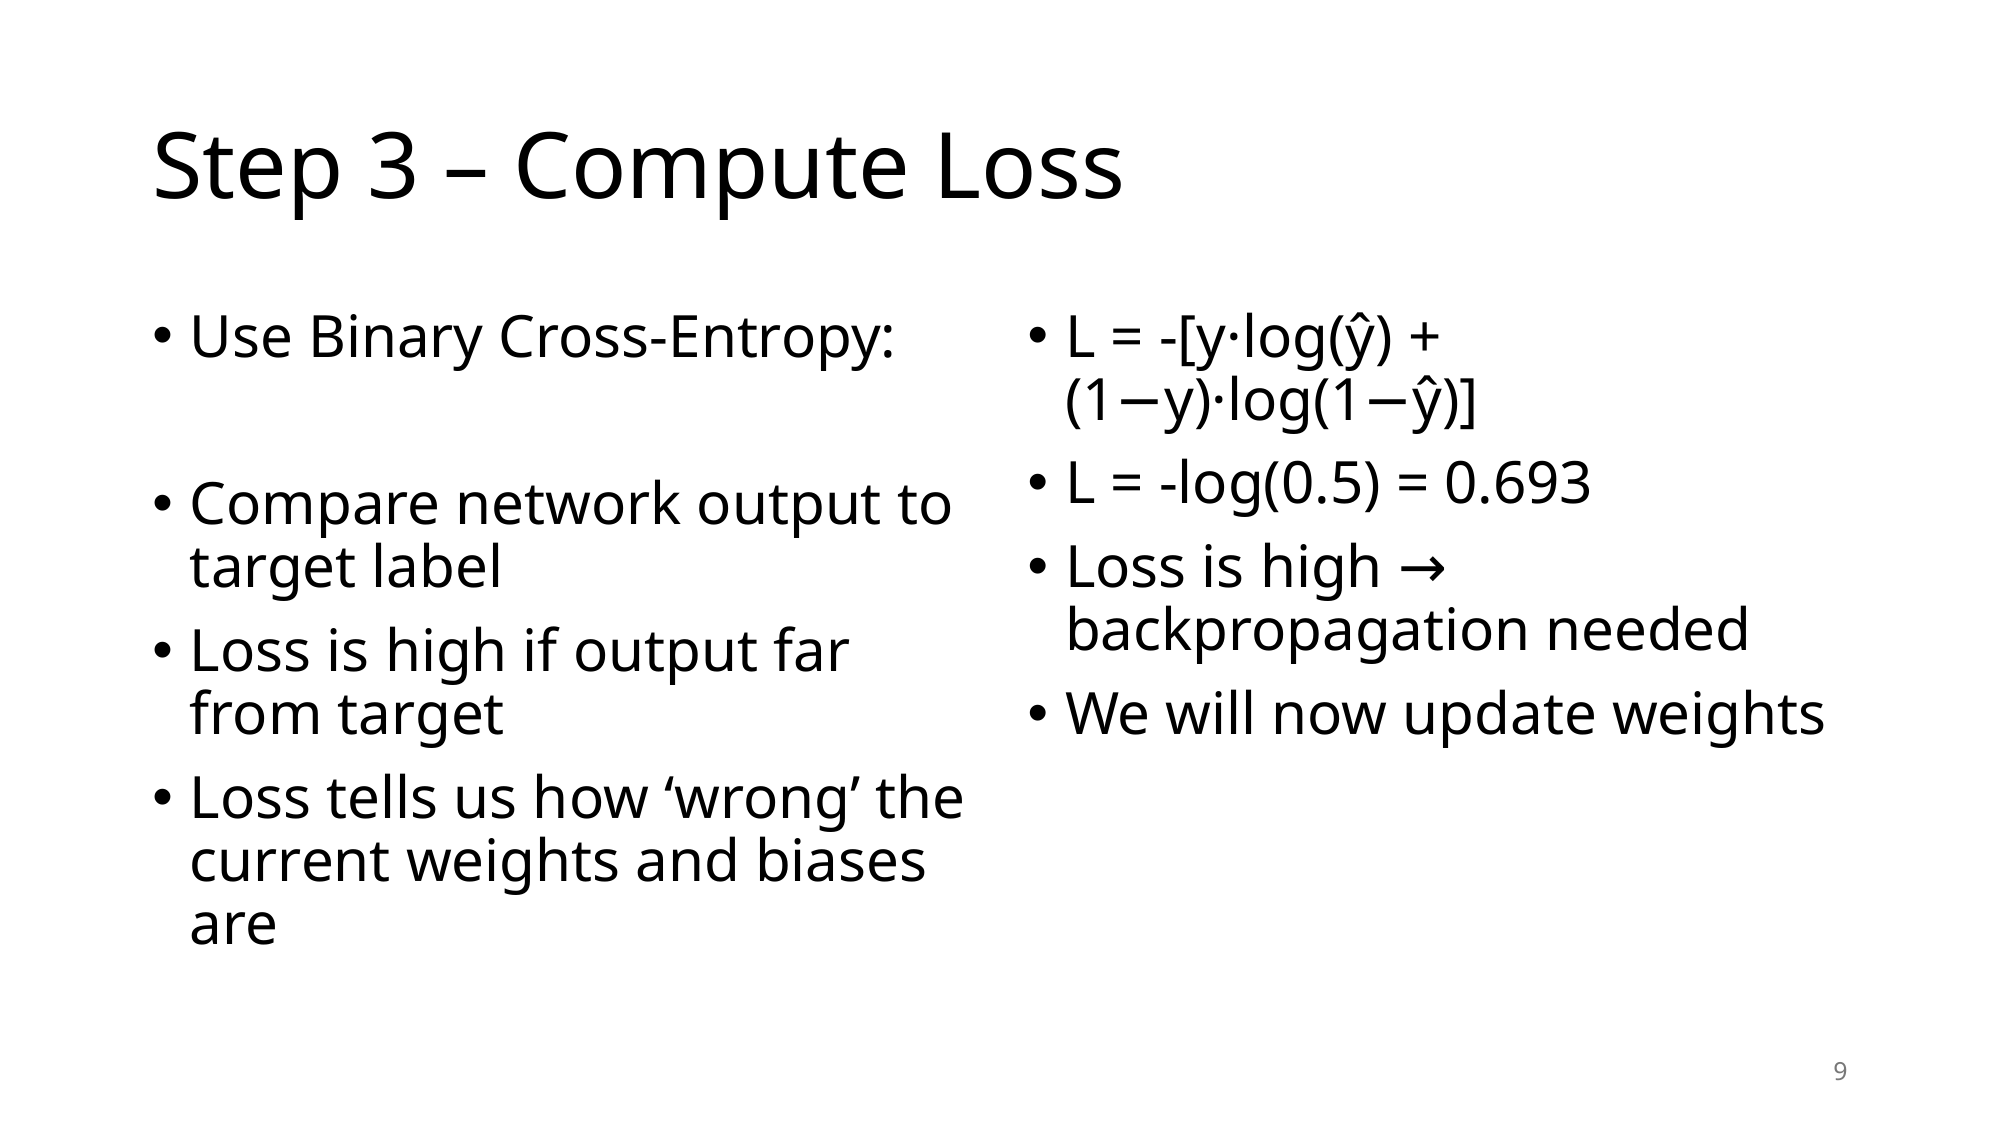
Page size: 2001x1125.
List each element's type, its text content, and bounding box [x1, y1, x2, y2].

text_box [74, 262, 1425, 1005]
slide_number 9 [1412, 1042, 1863, 1103]
title Step 3 – Compute Loss [137, 59, 1863, 278]
list L = -[y·log(ŷ) + (1−y)·log(1−ŷ)] L = -log(0.5) = 0.693 Loss is high → backpropagation needed We will now update weights [1012, 299, 1863, 1014]
